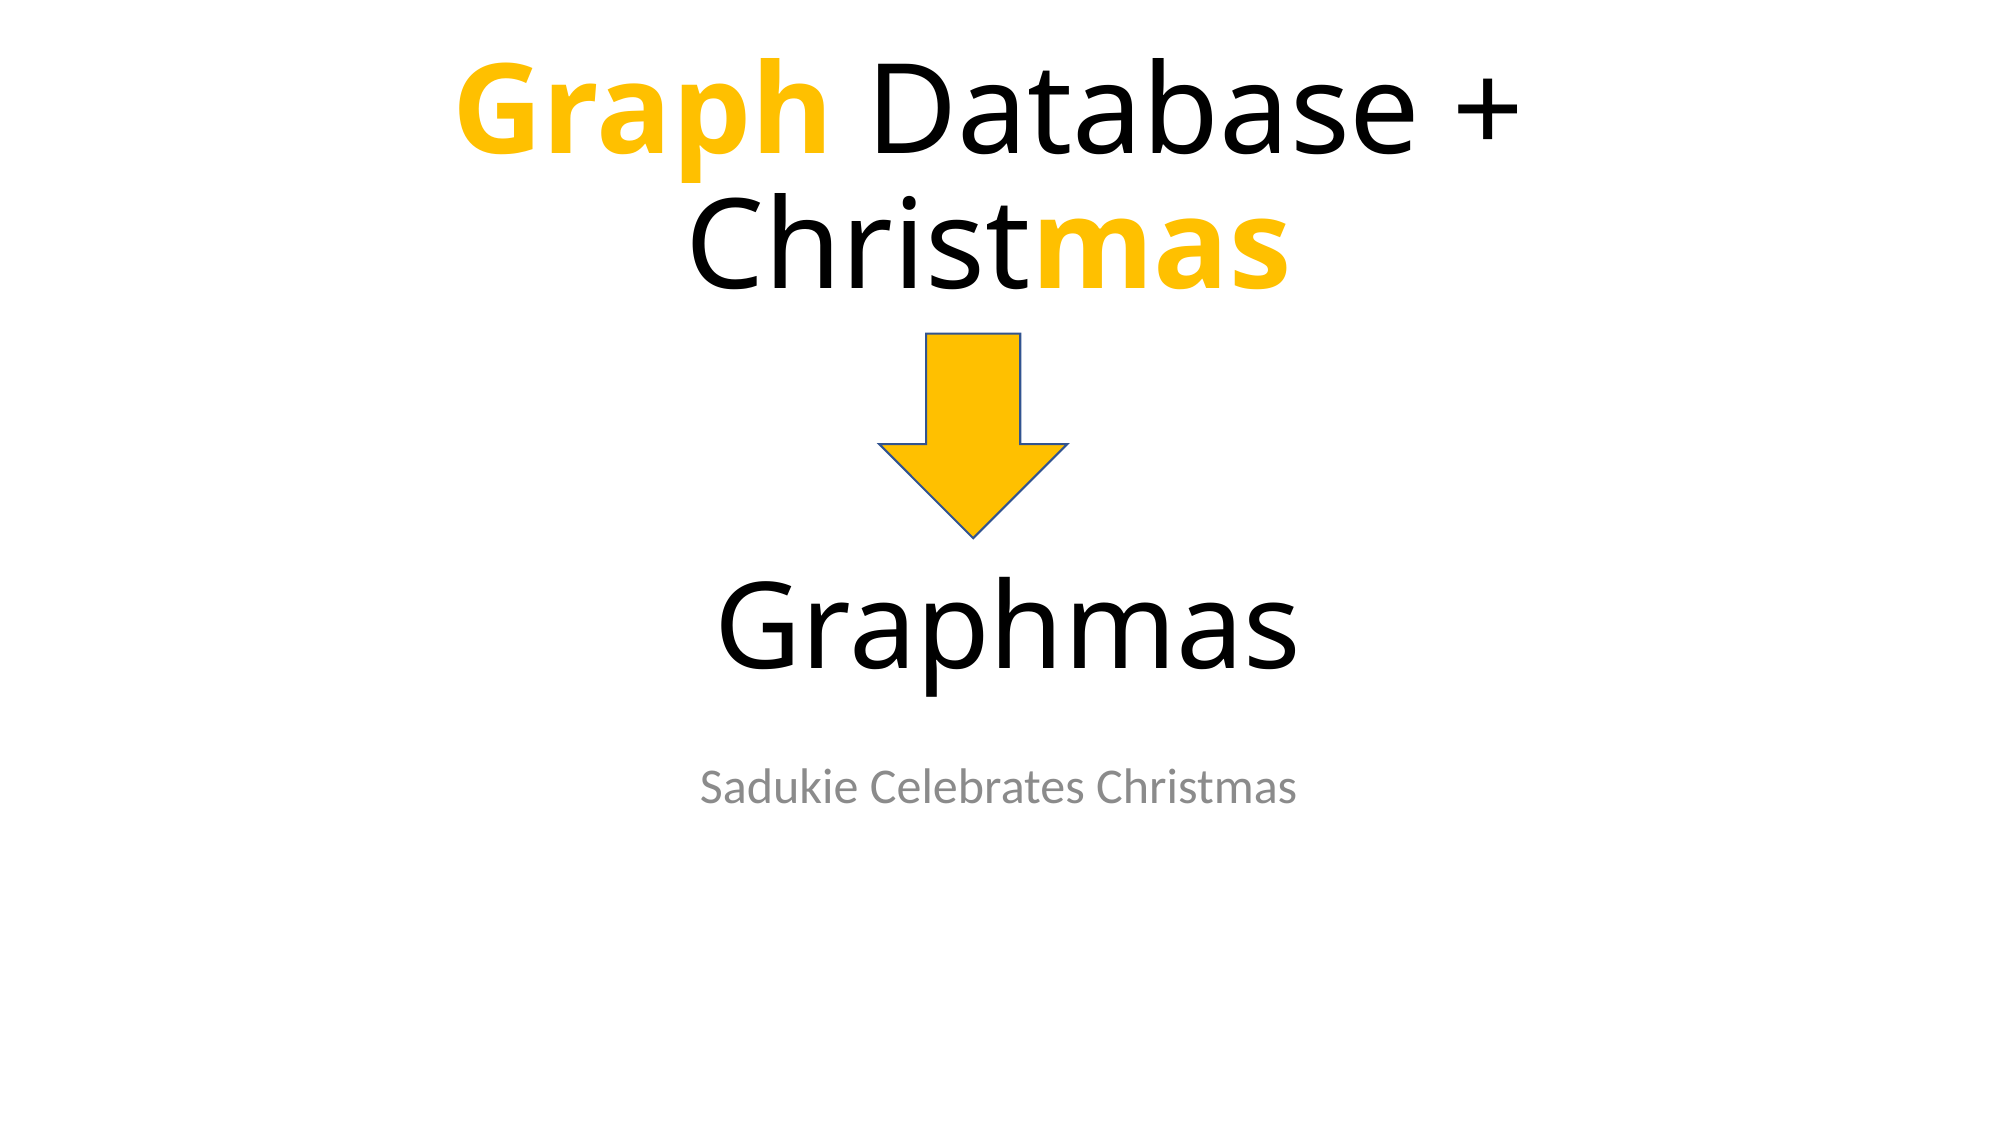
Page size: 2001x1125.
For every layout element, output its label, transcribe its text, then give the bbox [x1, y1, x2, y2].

title Graph Database + Christmas [126, 125, 1851, 323]
text_box Graphmas [145, 557, 1871, 703]
list Sadukie Celebrates Christmas [136, 752, 1862, 999]
text_box [876, 332, 1070, 540]
